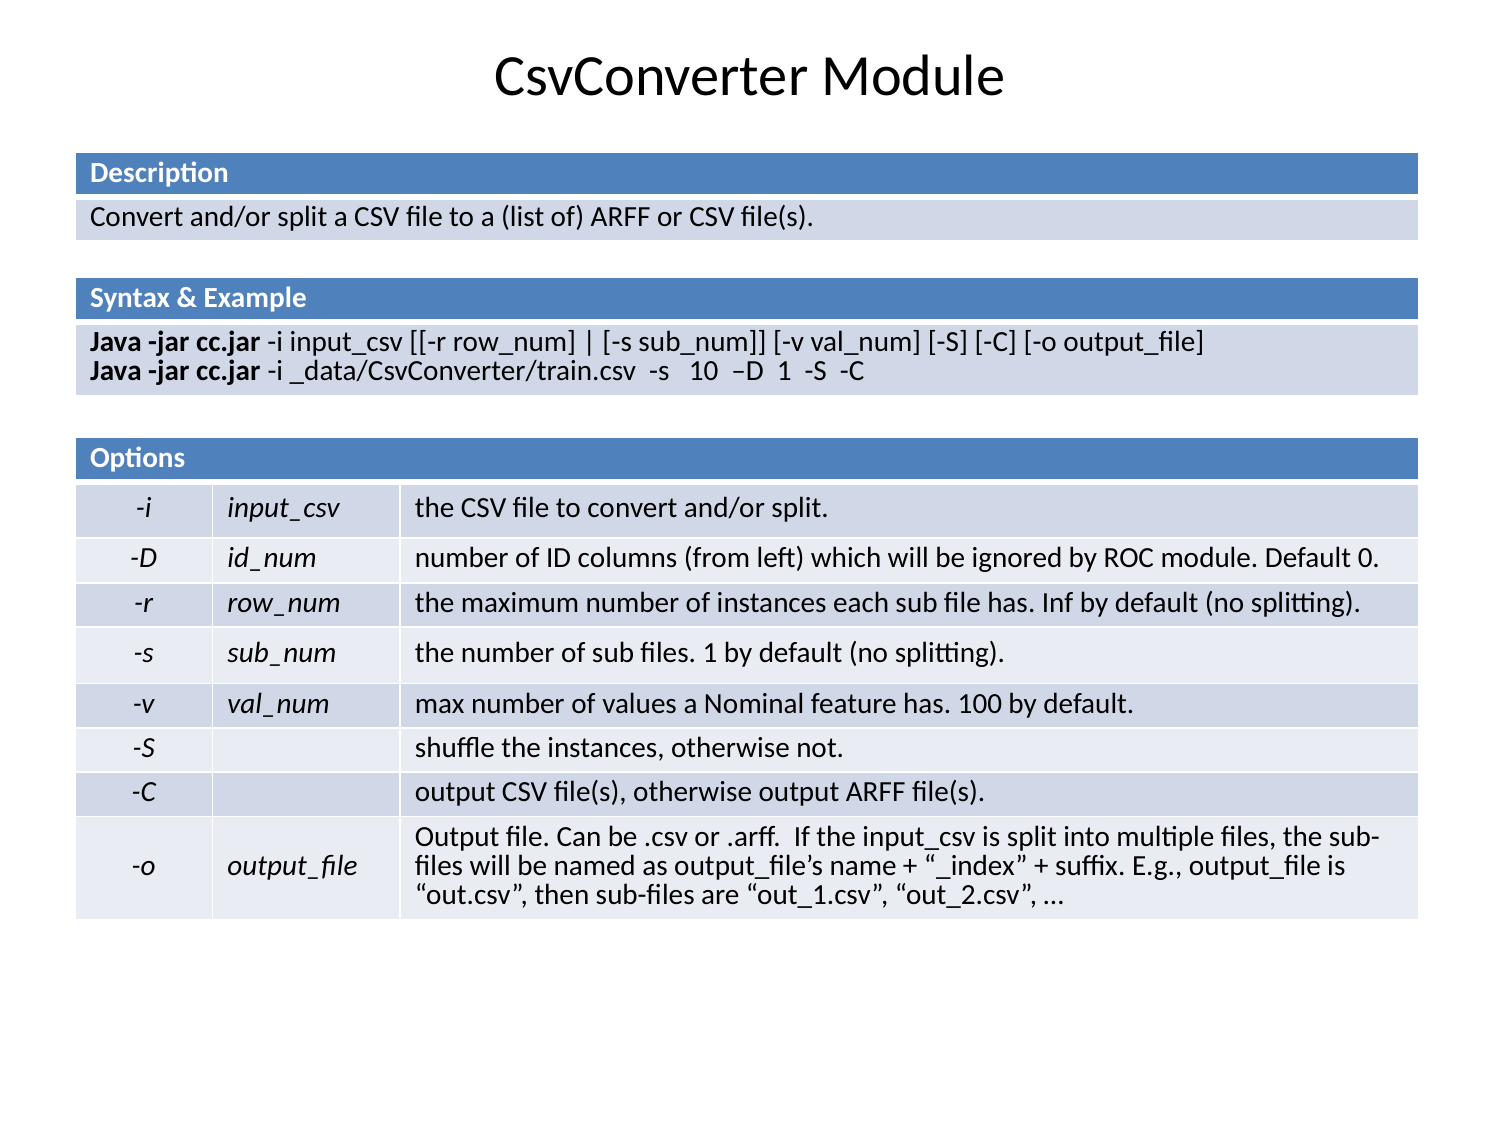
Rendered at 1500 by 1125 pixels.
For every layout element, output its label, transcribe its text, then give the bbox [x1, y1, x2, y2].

table_cell the CSV file to convert and/or split. [401, 485, 1418, 537]
table_cell [213, 773, 399, 816]
table_cell sub_num [213, 628, 399, 683]
table_cell the maximum number of instances each sub file has. Inf by default (no splitting). [401, 584, 1418, 626]
table_cell the number of sub files. 1 by default (no splitting). [401, 628, 1418, 683]
table_cell number of ID columns (from left) which will be ignored by ROC module. Default 0. [401, 539, 1418, 582]
table_cell Output file. Can be .csv or .arff. If the input_csv is split into multiple files, the sub-files will be named as output_file’s name + “_index” + suffix. E.g., output_file is “out.csv”, then sub-files are “out_1.csv”, “out_2.csv”, … [401, 817, 1418, 919]
table_cell -s [76, 628, 212, 683]
table_header Description [76, 153, 1418, 194]
table_header Options [76, 438, 1418, 479]
table_cell input_csv [213, 485, 399, 537]
table_cell -i [76, 485, 212, 537]
table_cell -C [76, 773, 212, 816]
title CsvConverter Module [75, 37, 1425, 125]
table_cell id_num [213, 539, 399, 582]
table_cell output_file [213, 817, 399, 919]
table_cell max number of values a Nominal feature has. 100 by default. [401, 684, 1418, 727]
table_cell -r [76, 584, 212, 626]
table_cell row_num [213, 584, 399, 626]
table_cell shuffle the instances, otherwise not. [401, 729, 1418, 771]
table_cell -o [76, 817, 212, 919]
table_cell Convert and/or split a CSV file to a (list of) ARFF or CSV file(s). [76, 200, 1418, 240]
table_cell output CSV file(s), otherwise output ARFF file(s). [401, 773, 1418, 816]
table_cell Java -jar cc.jar -i input_csv [[-r row_num] | [-s sub_num]] [-v val_num] [-S] [-C] [-o output_file] Java -jar cc.jar -i _data/CsvConverter/train.csv -s 10 –D 1 -S -C [76, 325, 1418, 395]
table_cell -D [76, 539, 212, 582]
table_header Syntax & Example [76, 278, 1418, 319]
table_cell -v [76, 684, 212, 727]
table_cell [213, 729, 399, 771]
table_cell val_num [213, 684, 399, 727]
table_cell -S [76, 729, 212, 771]
